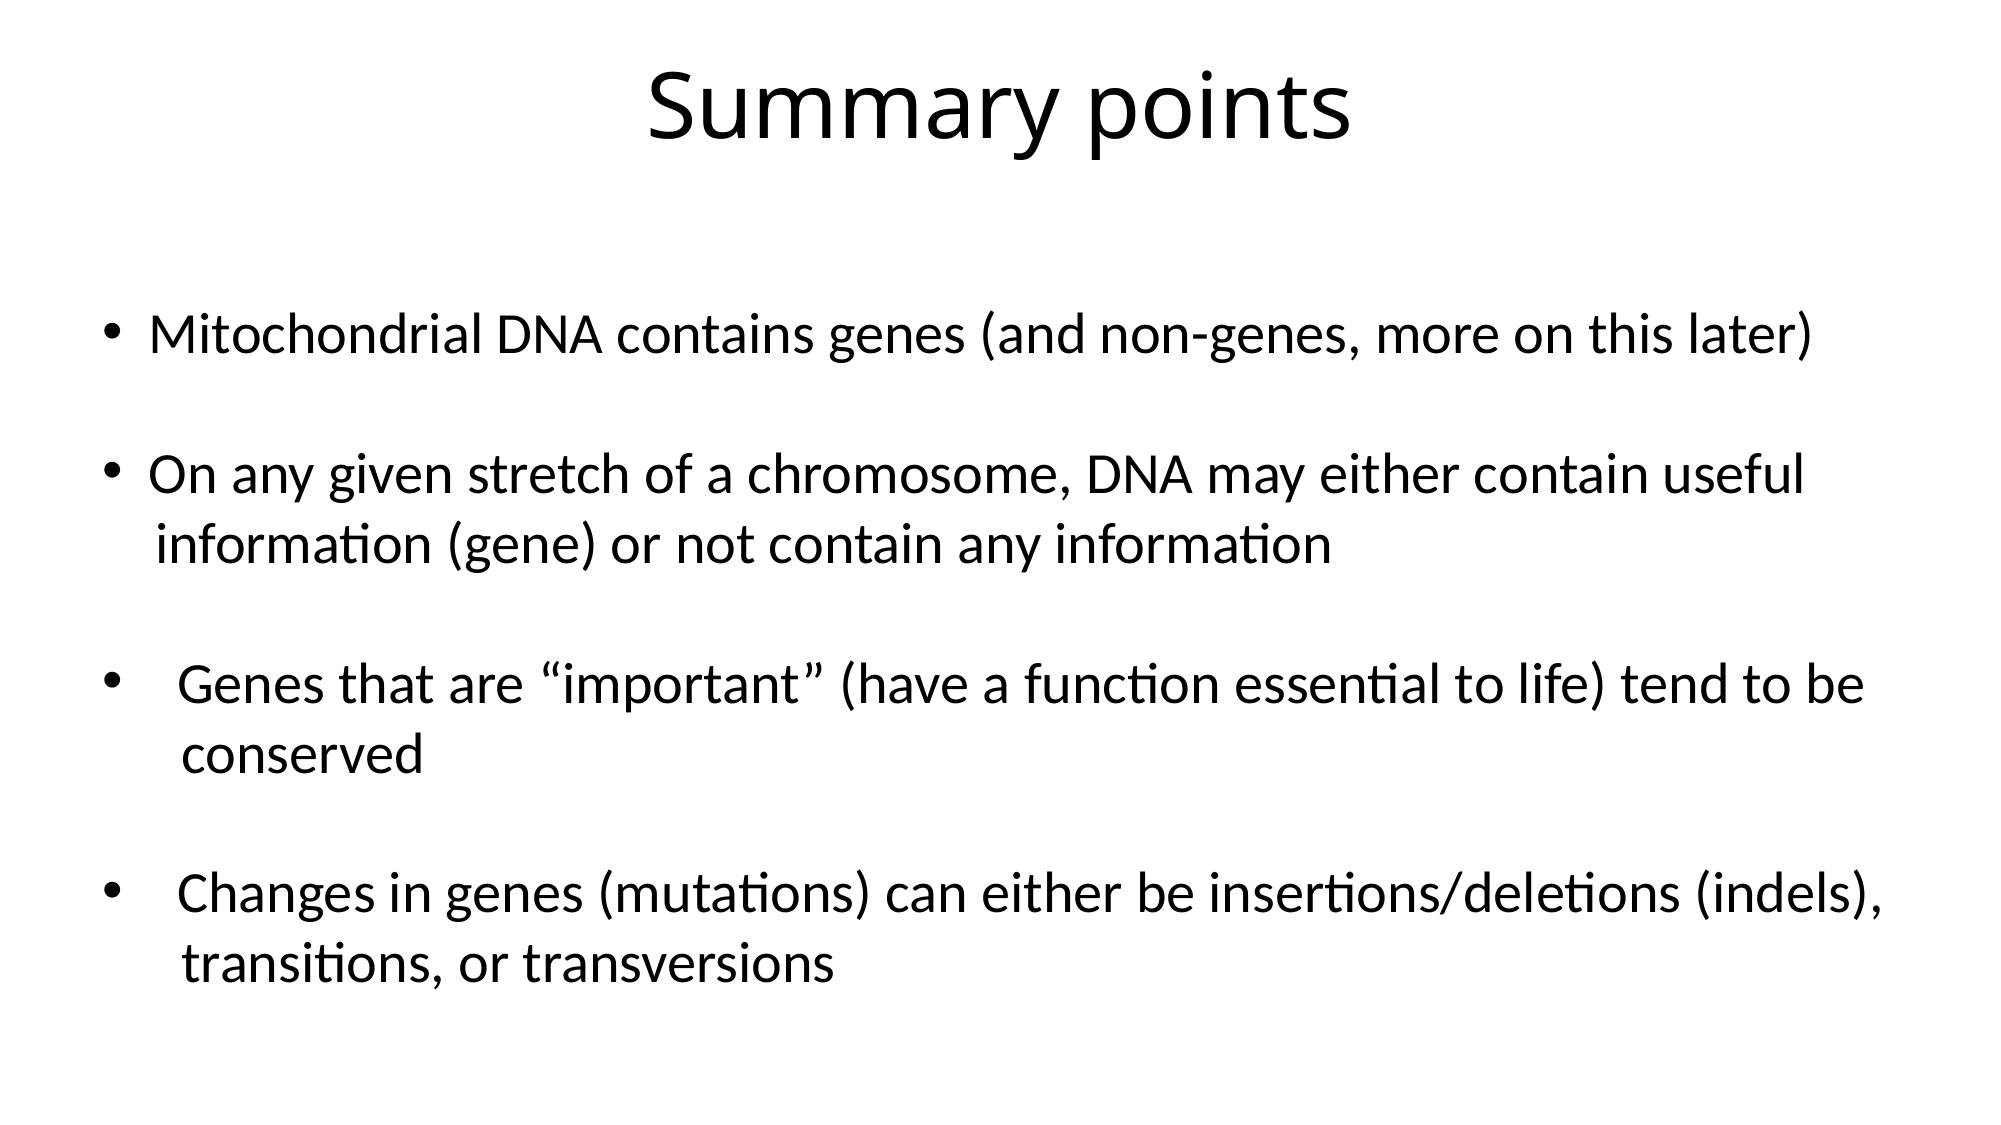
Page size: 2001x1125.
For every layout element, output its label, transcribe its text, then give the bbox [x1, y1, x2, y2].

text_box Mitochondrial DNA contains genes (and non-genes, more on this later) On any given stretch of a chromosome, DNA may either contain useful information (gene) or not contain any information Genes that are “important” (have a function essential to life) tend to be conserved Changes in genes (mutations) can either be insertions/deletions (indels), transitions, or transversions [87, 217, 1913, 1002]
title Summary points [137, 0, 1863, 217]
